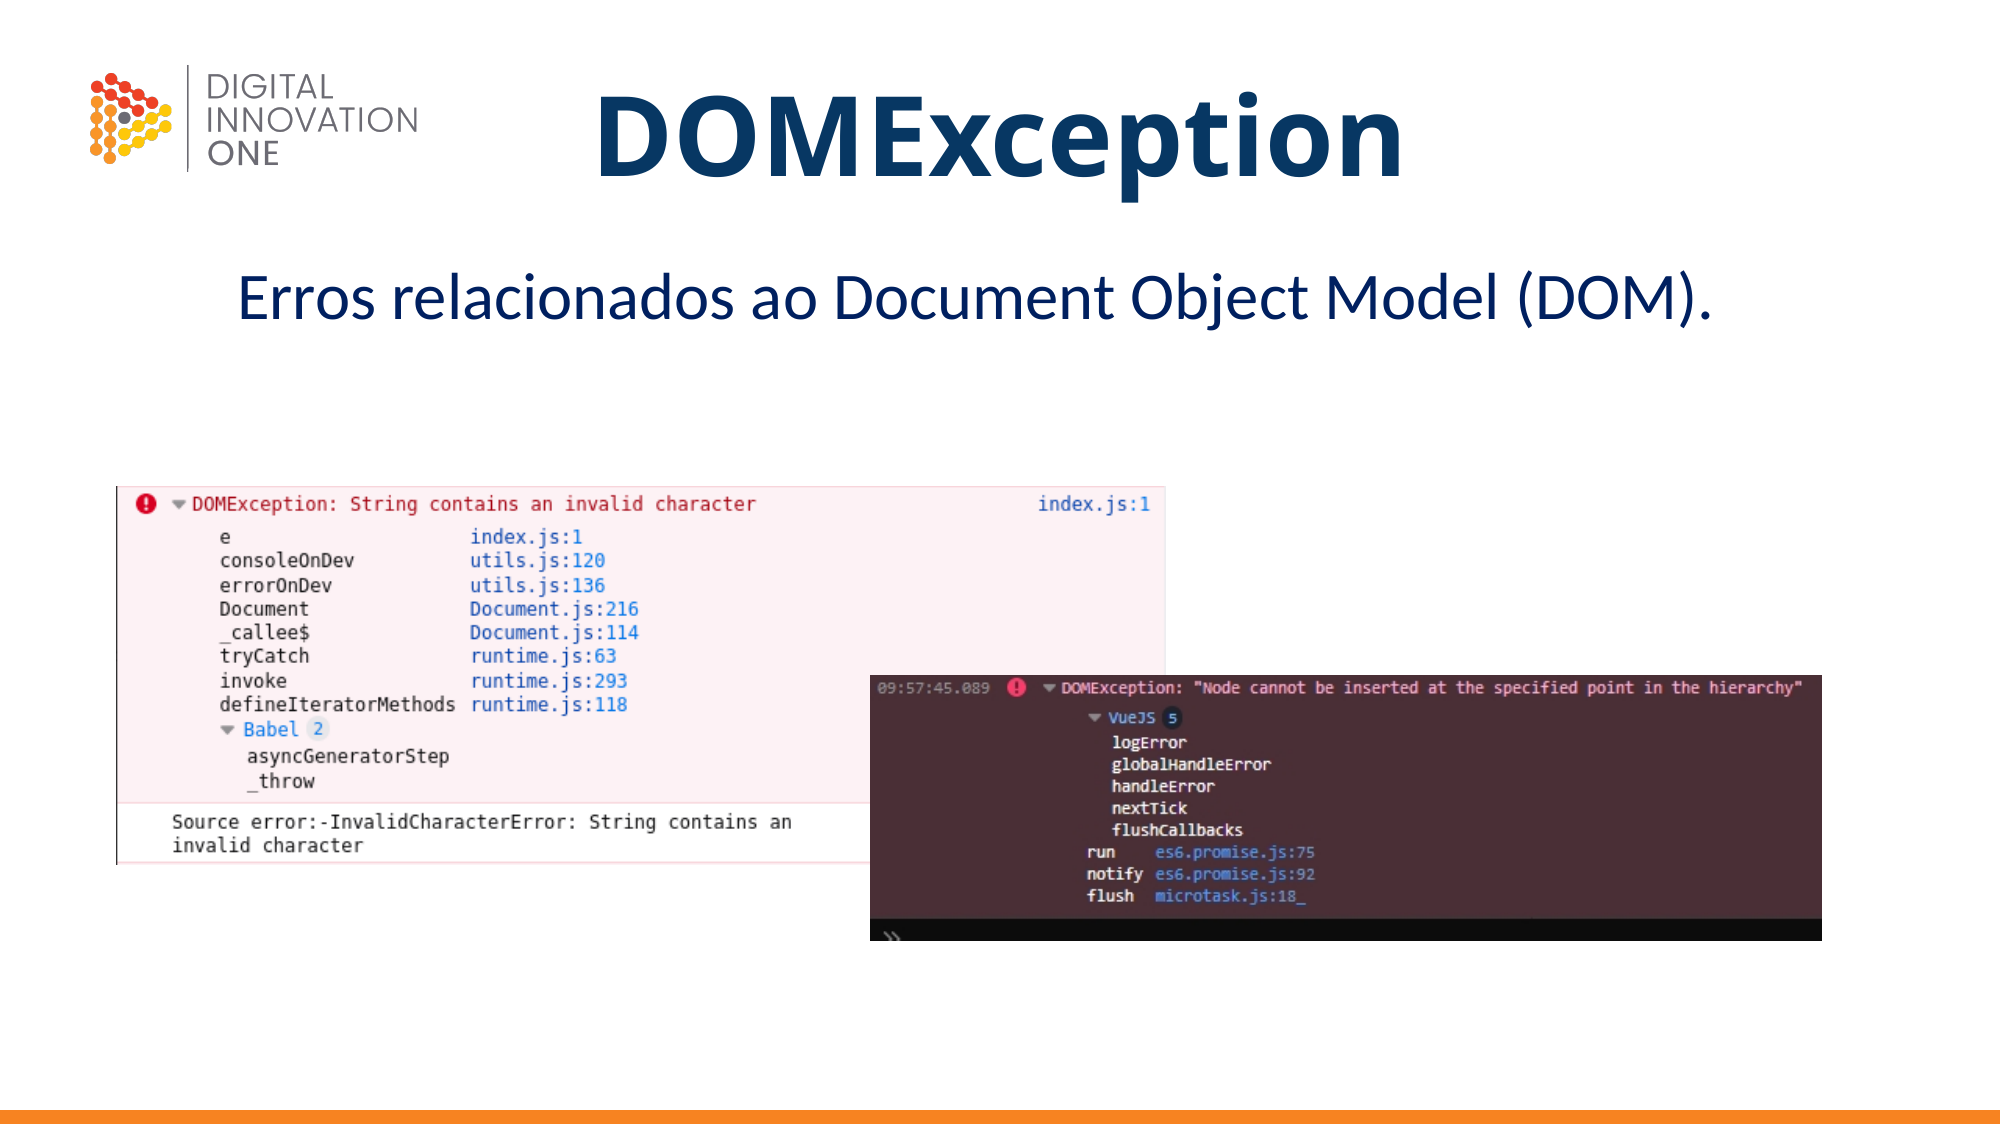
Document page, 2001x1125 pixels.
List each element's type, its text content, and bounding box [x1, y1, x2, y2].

text_box [0, 1110, 2000, 1123]
picture [68, 53, 440, 183]
subtitle DOMException [68, 66, 1932, 197]
picture [115, 486, 1822, 941]
text_box Erros relacionados ao Document Object Model (DOM). [222, 245, 1778, 340]
